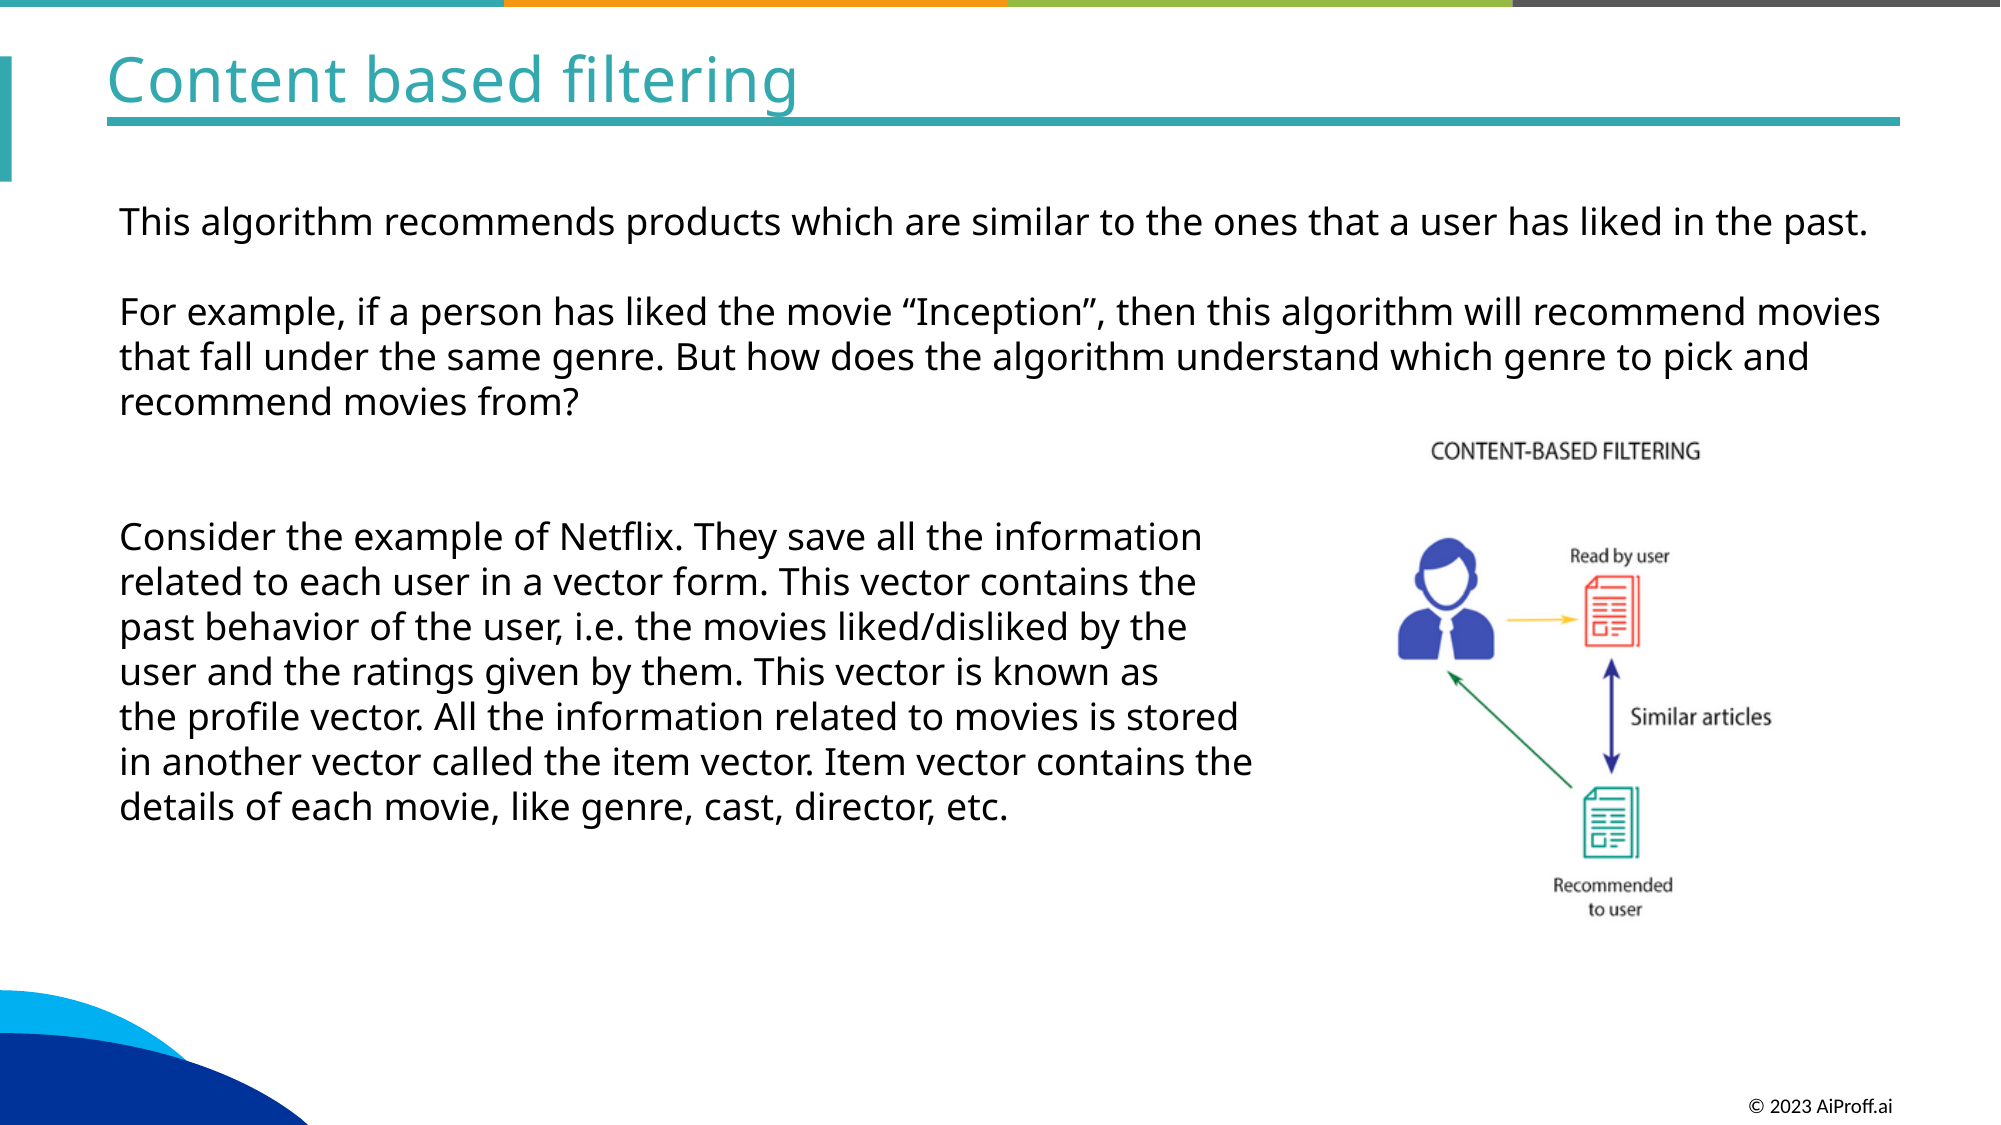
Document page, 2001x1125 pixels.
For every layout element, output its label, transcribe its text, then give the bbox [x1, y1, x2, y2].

text_box [1512, 0, 2000, 7]
text_box [0, 56, 12, 182]
picture [1357, 426, 1786, 944]
text_box [99, 181, 1901, 999]
text_box This algorithm recommends products which are similar to the ones that a user has liked in the past. For example, if a person has liked the movie “Inception”, then this algorithm will recommend movies that fall under the same genre. But how does the algorithm understand which genre to pick and recommend movies from? Consider the example of Netflix. They save all the information related to each user in a vector form. This vector contains the past behavior of the user, i.e. the movies liked/disliked by the user and the ratings given by them. This vector is known as the profile vector. All the information related to movies is stored in another vector called the item vector. Item vector contains the details of each movie, like genre, cast, director, etc. [111, 194, 1913, 1011]
text_box [0, 0, 504, 7]
text_box [504, 0, 1008, 7]
text_box [102, 1083, 527, 1121]
text_box [1008, 0, 1512, 7]
text_box © 2023 AiProff.ai [1612, 1089, 1901, 1121]
text_box Content based filtering [99, 35, 1242, 118]
